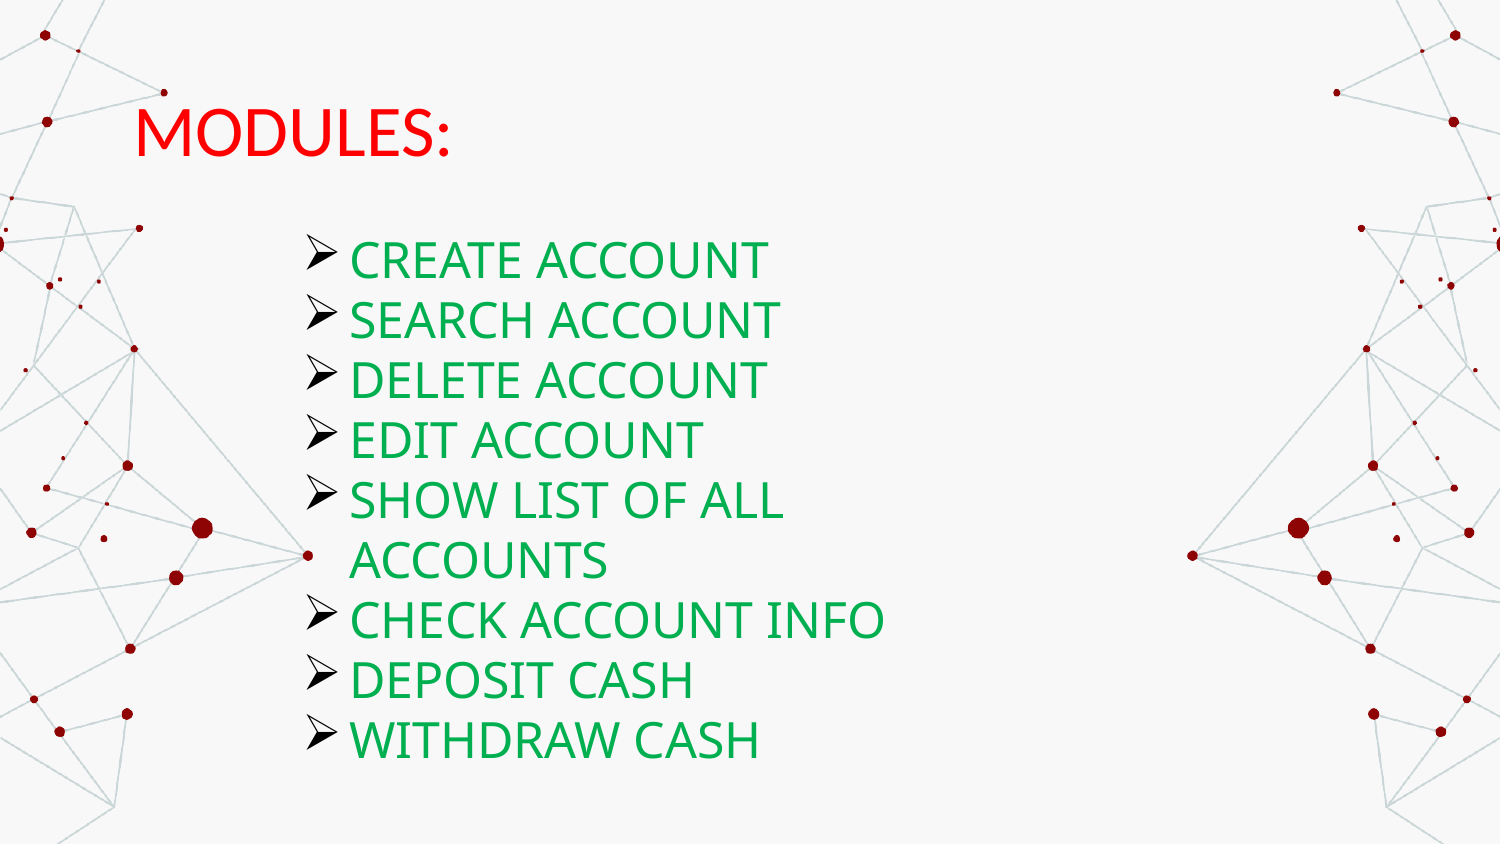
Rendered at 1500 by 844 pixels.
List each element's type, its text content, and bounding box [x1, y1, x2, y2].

picture [0, 0, 313, 844]
text_box CREATE ACCOUNT SEARCH ACCOUNT DELETE ACCOUNT EDIT ACCOUNT SHOW LIST OF ALL ACCOUNTS CHECK ACCOUNT INFO DEPOSIT CASH WITHDRAW CASH [316, 226, 922, 769]
picture [1187, 0, 1500, 844]
title MODULES: [316, 81, 458, 225]
